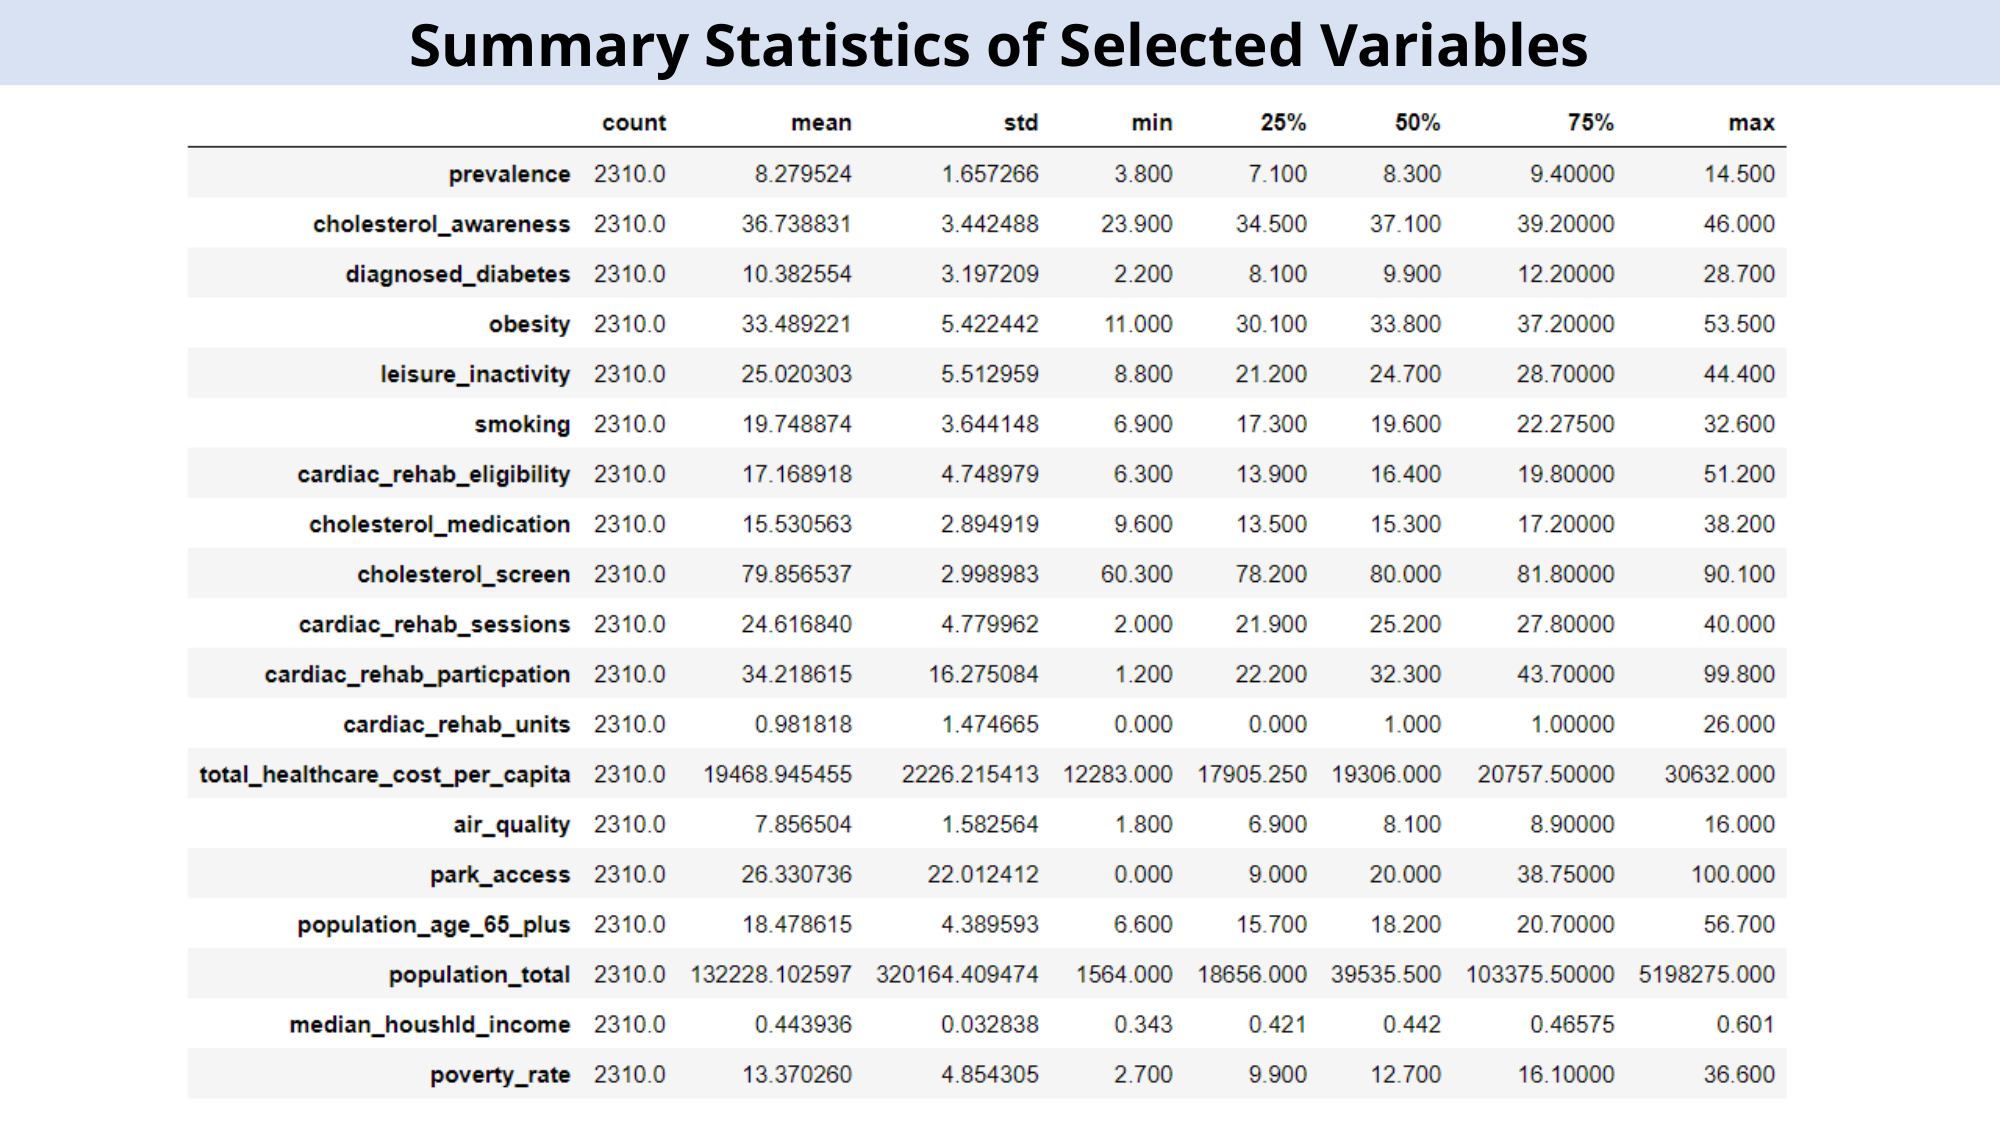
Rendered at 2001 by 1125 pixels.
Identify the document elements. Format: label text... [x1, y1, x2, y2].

text_box Summary Statistics of Selected Variables [0, 0, 2000, 86]
picture [184, 101, 1815, 1112]
